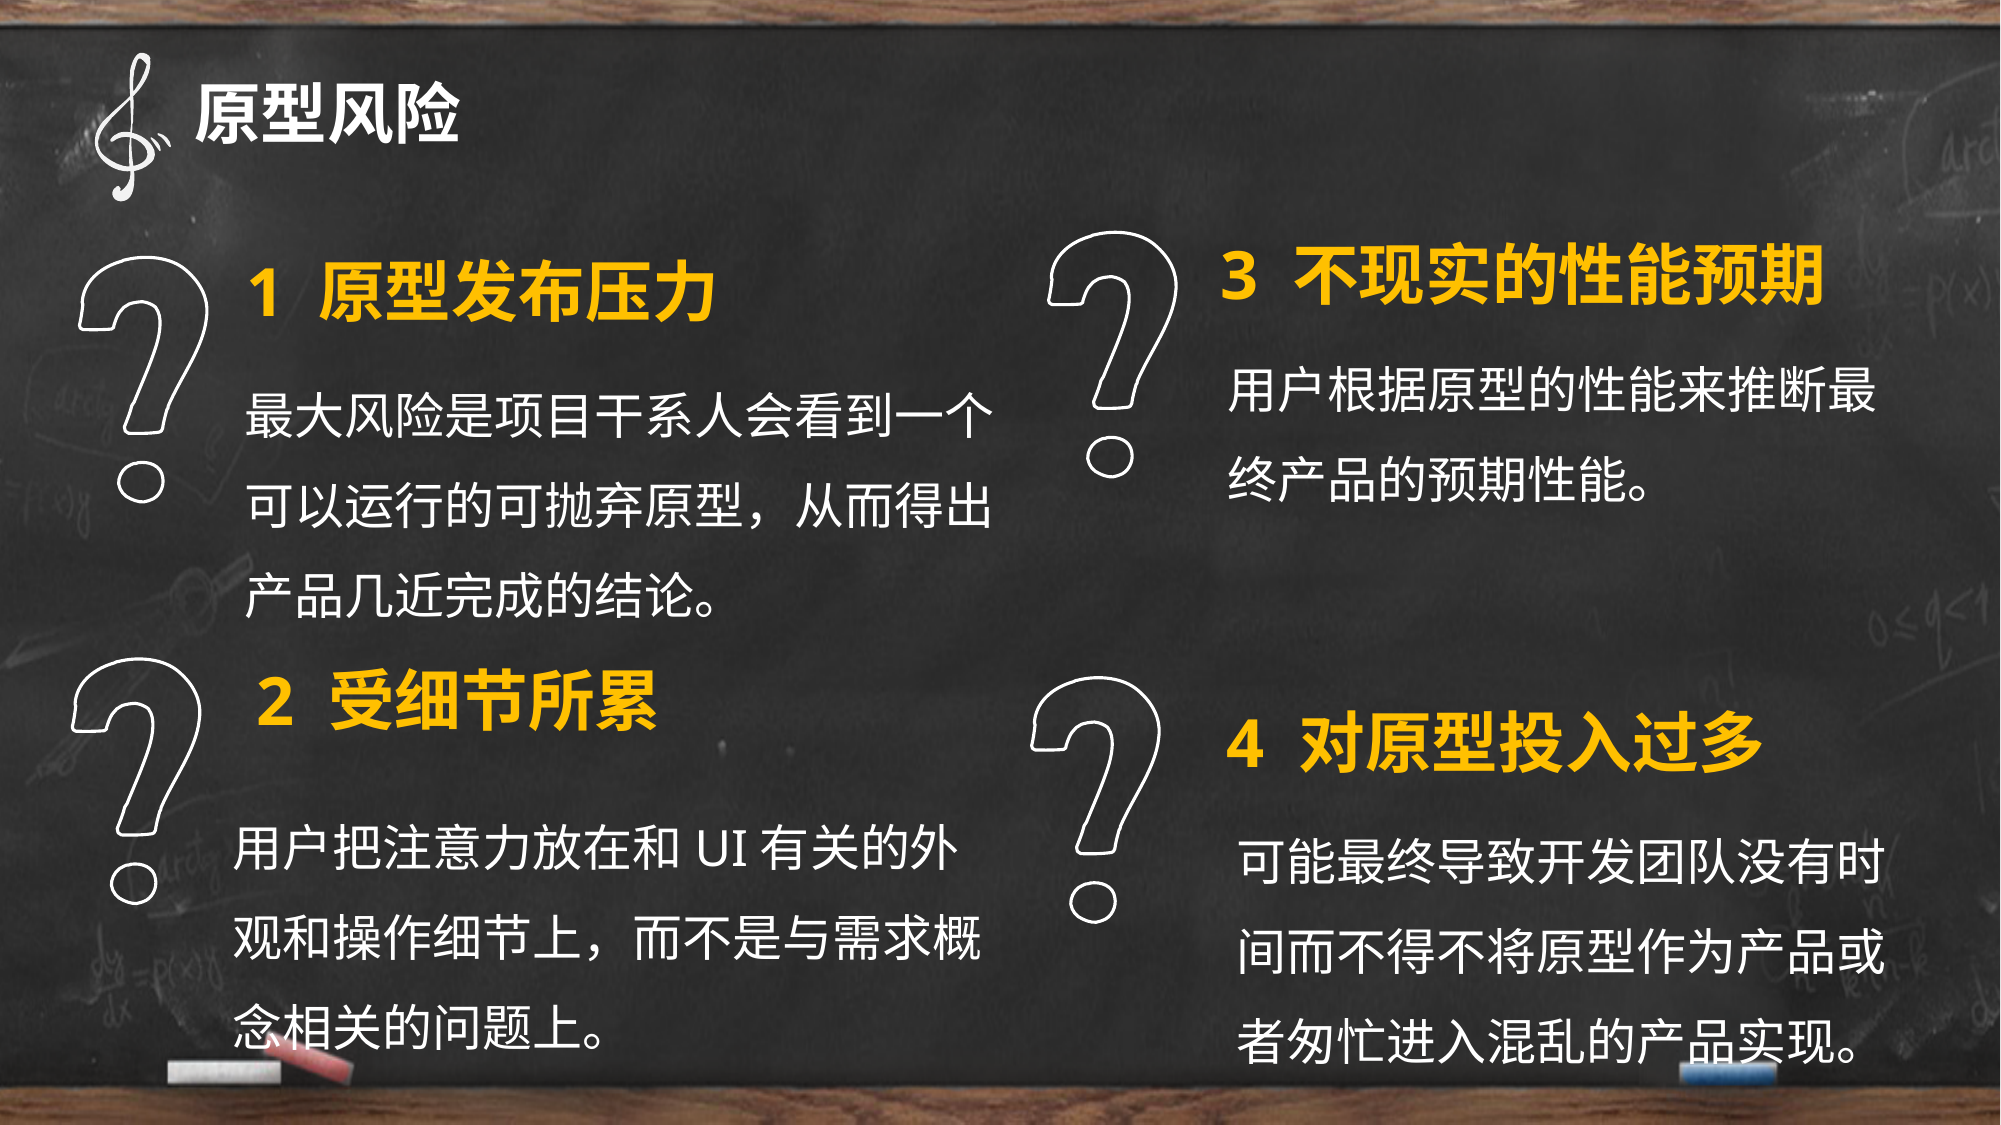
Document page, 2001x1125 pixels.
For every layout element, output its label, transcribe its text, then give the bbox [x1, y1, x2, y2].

text_box 2 受细节所累 [242, 651, 725, 747]
text_box 4 对原型投入过多 [1212, 693, 1832, 789]
text_box 可能最终导致开发团队没有时间而不得不将原型作为产品或者匆忙进入混乱的产品实现。 [1222, 792, 1913, 1078]
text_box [1042, 229, 1169, 477]
text_box 最大风险是项目干系人会看到一个可以运行的可抛弃原型，从而得出产品几近完成的结论。 [229, 347, 1013, 633]
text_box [1025, 674, 1152, 922]
text_box 1 原型发布压力 [232, 242, 850, 337]
text_box 用户把注意力放在和UI有关的外观和操作细节上，而不是与需求概念相关的问题上。 [217, 778, 1016, 1064]
text_box 用户根据原型的性能来推断最终产品的预期性能。 [1212, 320, 1910, 516]
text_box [73, 254, 200, 502]
text_box 3 不现实的性能预期 [1205, 225, 1885, 320]
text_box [66, 655, 193, 904]
picture [0, 0, 2001, 1125]
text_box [91, 51, 176, 203]
text_box 原型风险 [194, 71, 462, 152]
